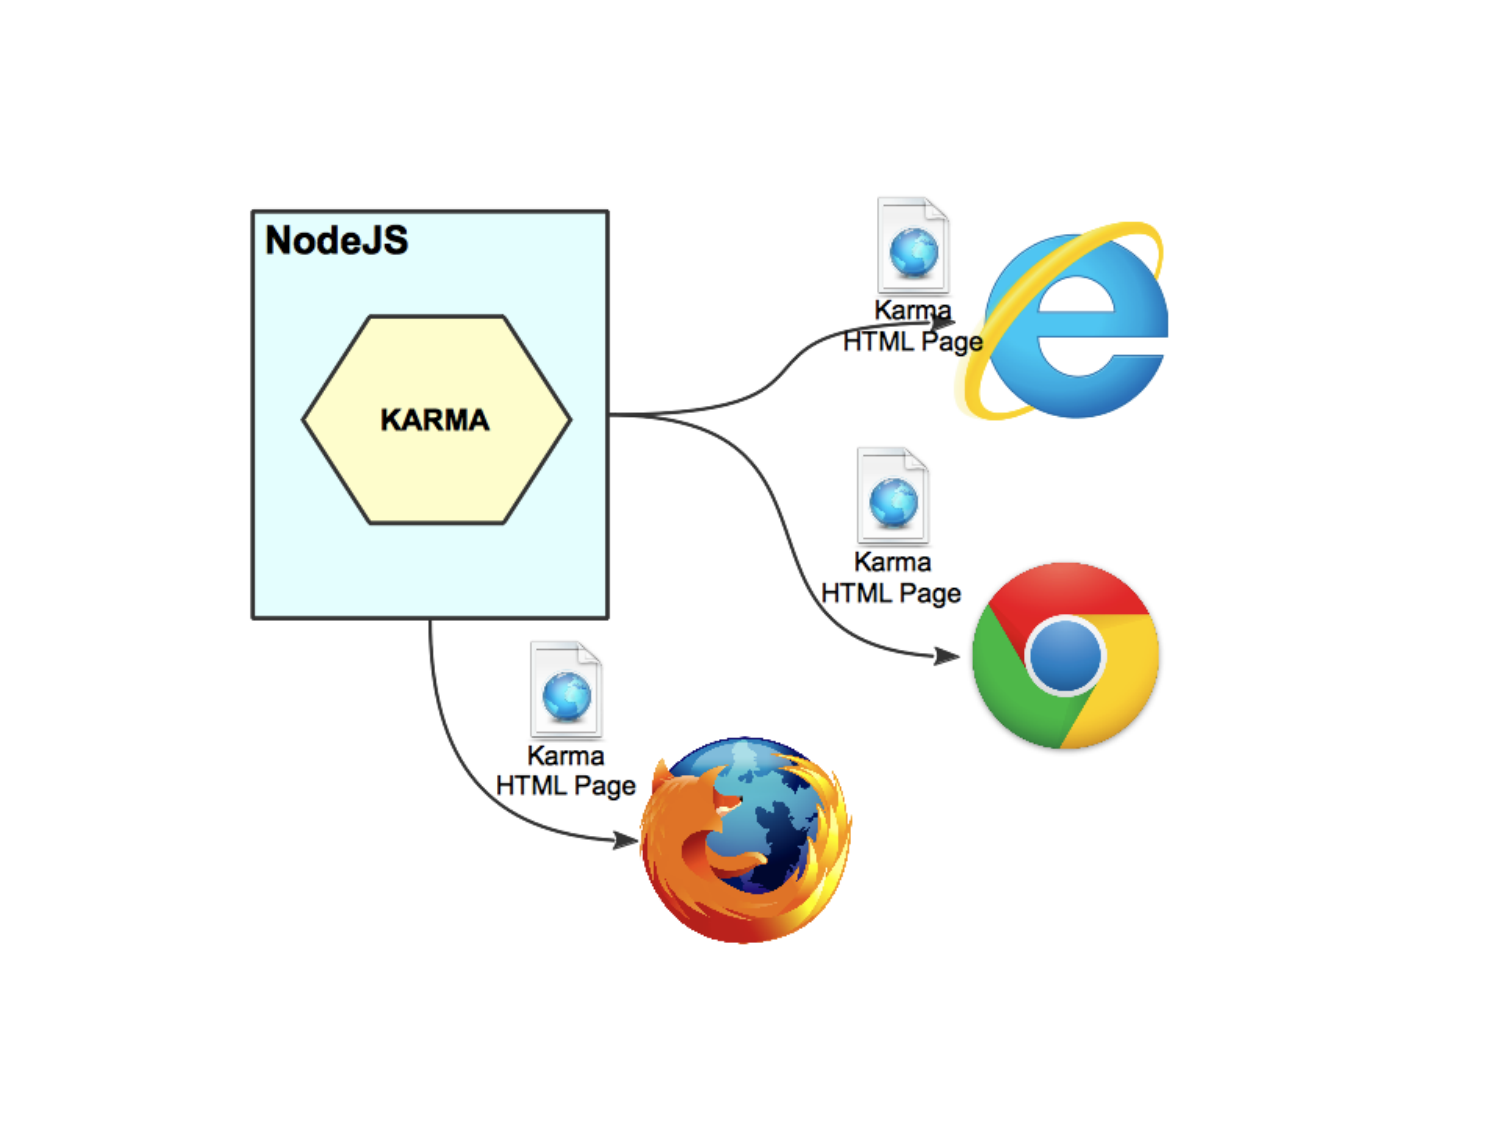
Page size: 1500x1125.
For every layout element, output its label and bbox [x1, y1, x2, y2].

picture [91, 158, 1342, 1044]
